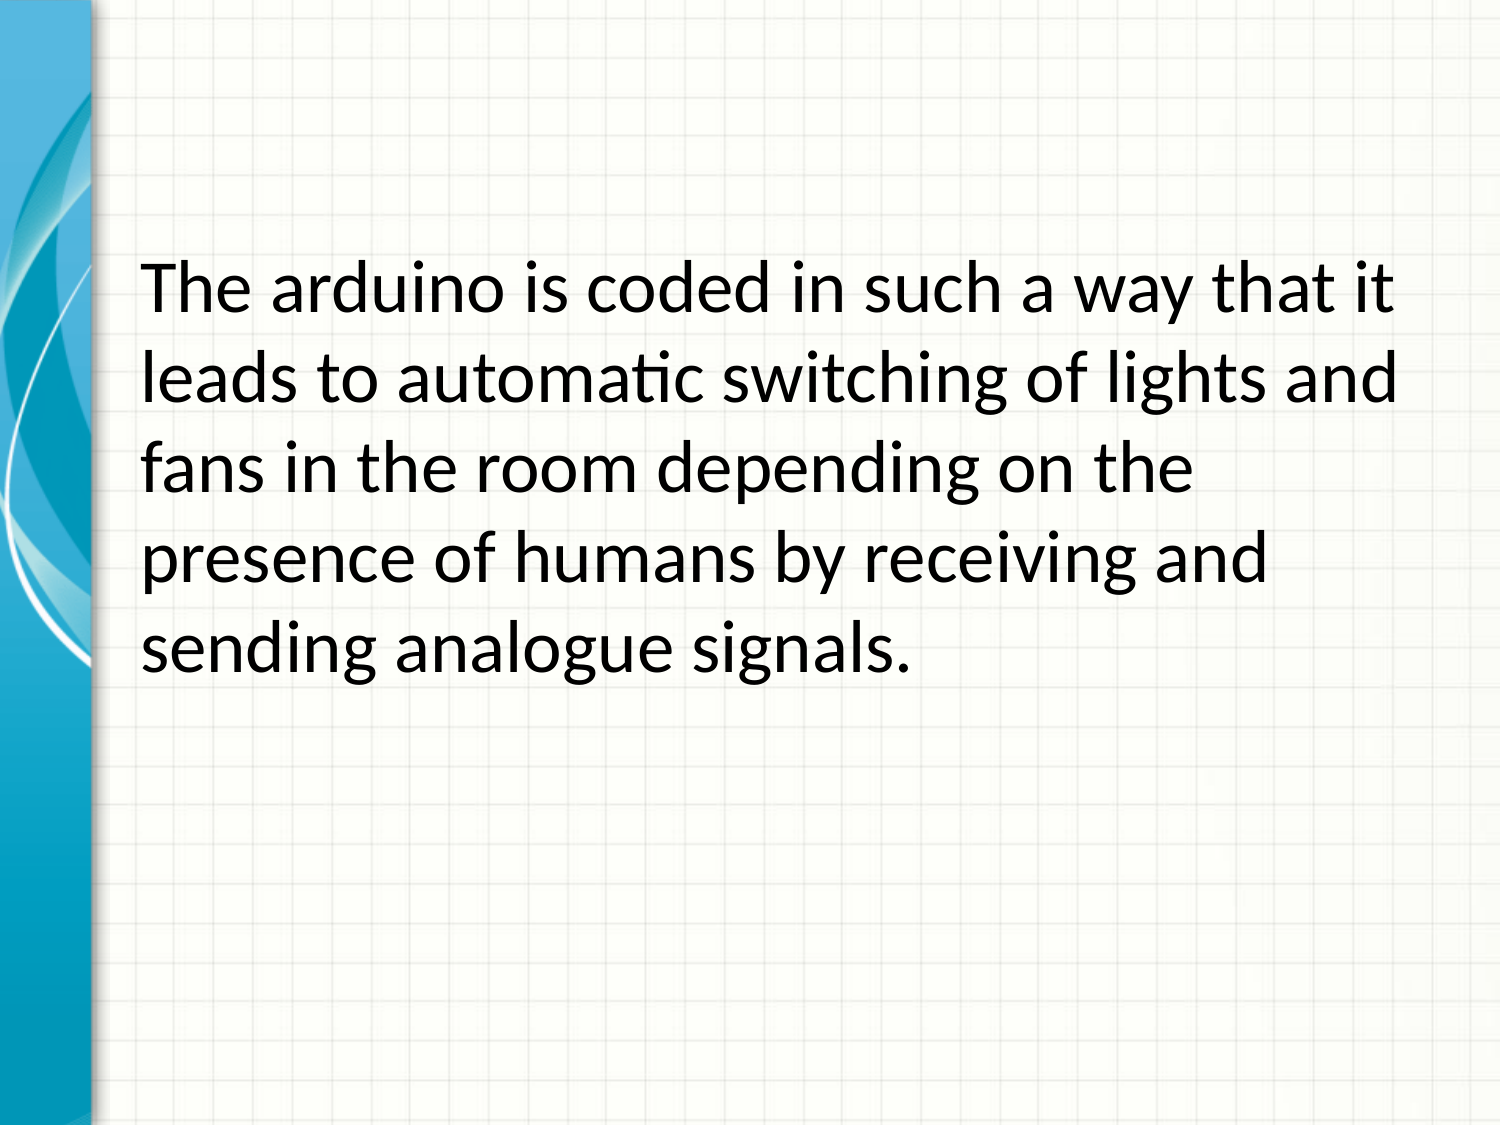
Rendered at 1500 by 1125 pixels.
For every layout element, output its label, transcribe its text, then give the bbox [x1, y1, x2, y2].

title The arduino is coded in such a way that it leads to automatic switching of lights and fans in the room depending on the presence of humans by receiving and sending analogue signals. [125, 62, 1450, 863]
picture [0, 0, 1500, 1125]
